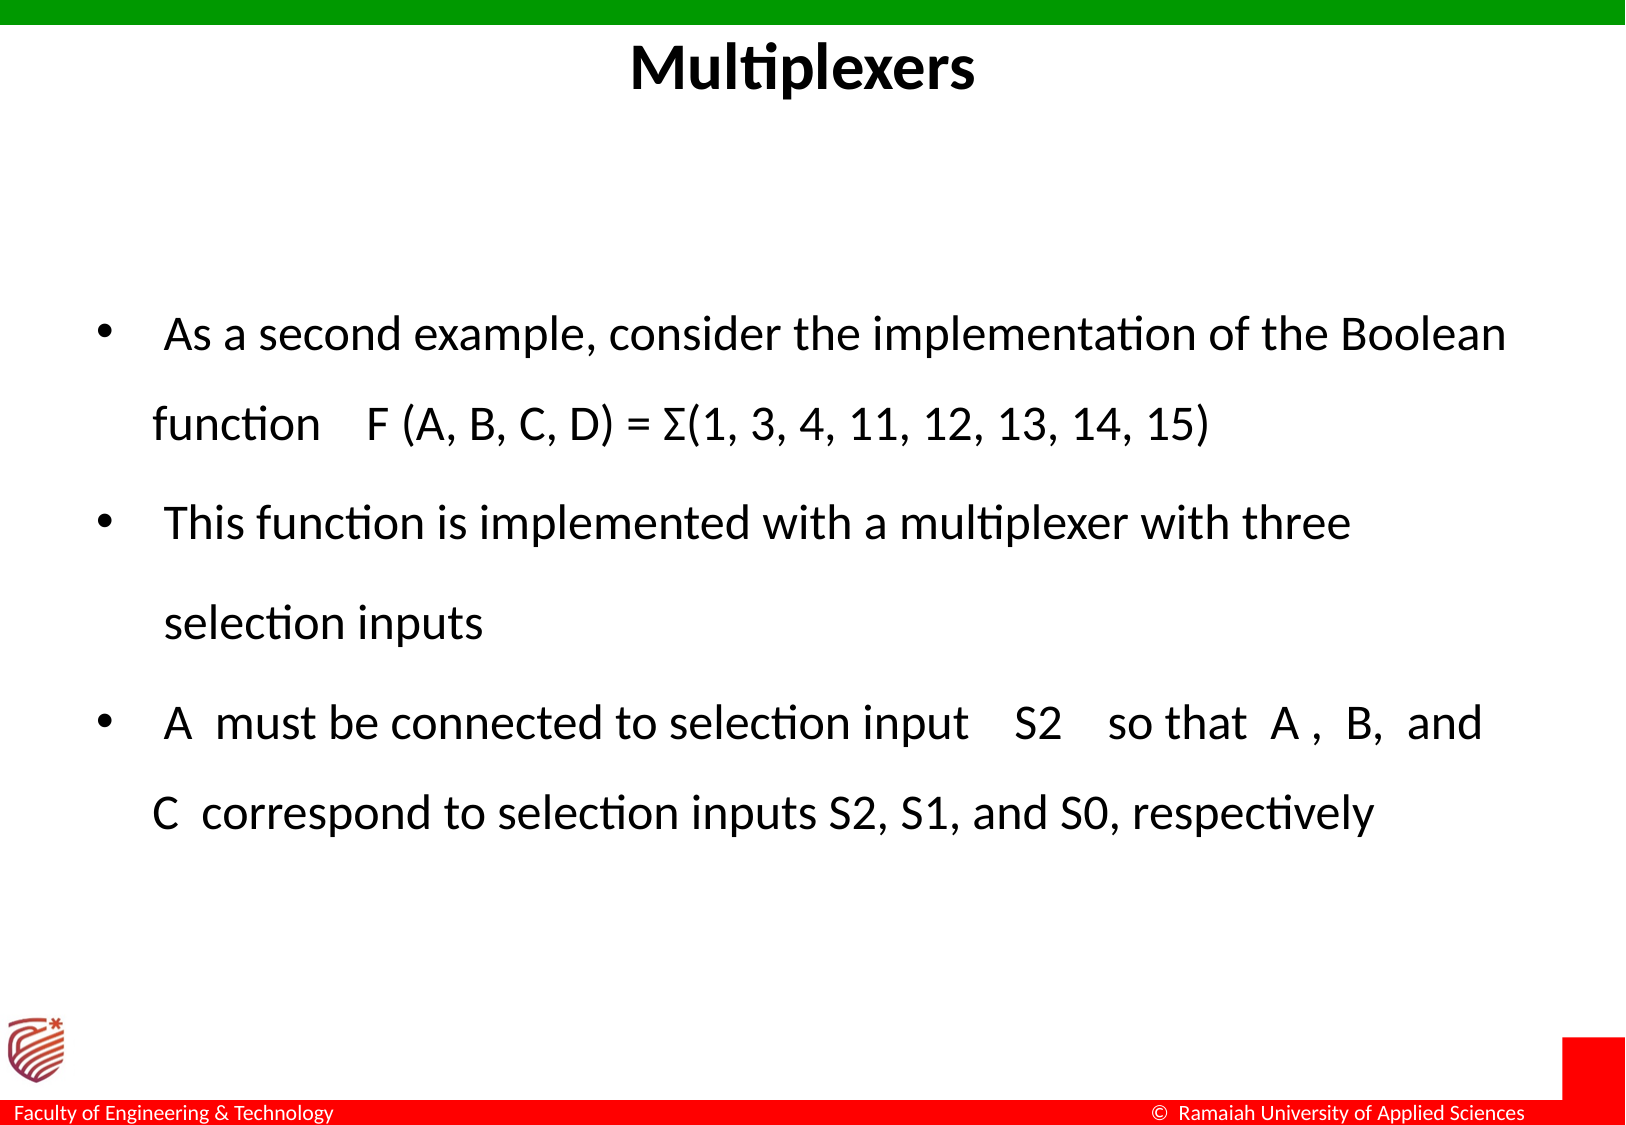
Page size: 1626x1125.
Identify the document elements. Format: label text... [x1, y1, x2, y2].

picture [0, 1003, 75, 1088]
text_box Multiplexers [540, 24, 992, 112]
list As a second example, consider the implementation of the Boolean function F (A, B, C, D) = Σ(1, 3, 4, 11, 12, 13, 14, 15) This function is implemented with a multiplexer with three selection inputs A must be connected to selection input S2 so that A , B, and C correspond to selection inputs S2, S1, and S0, respectively [81, 262, 1544, 1005]
